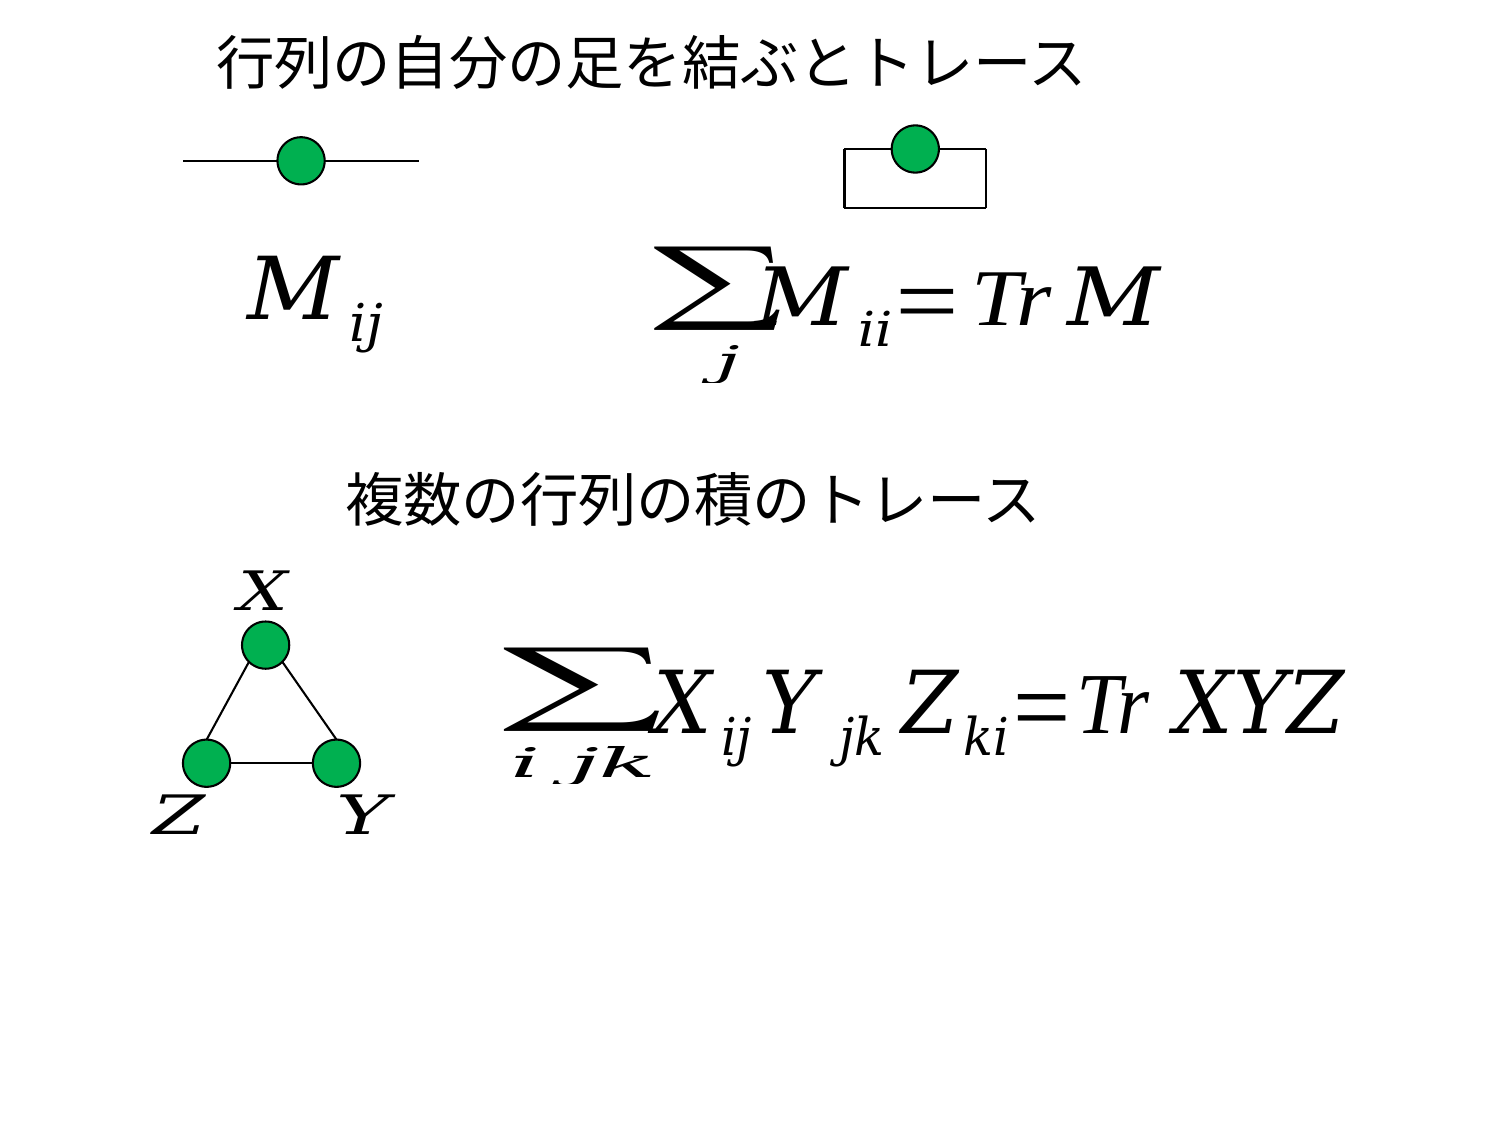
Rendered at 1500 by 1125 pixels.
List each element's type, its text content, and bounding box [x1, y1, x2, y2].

text_box [890, 124, 940, 174]
text_box 複数の行列の積のトレース [330, 456, 1057, 541]
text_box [282, 661, 337, 740]
text_box 行列の自分の足を結ぶとトレース [201, 19, 1102, 104]
text_box [181, 738, 232, 788]
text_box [206, 661, 249, 740]
text_box [240, 620, 291, 670]
text_box [276, 136, 326, 186]
text_box [311, 738, 362, 788]
